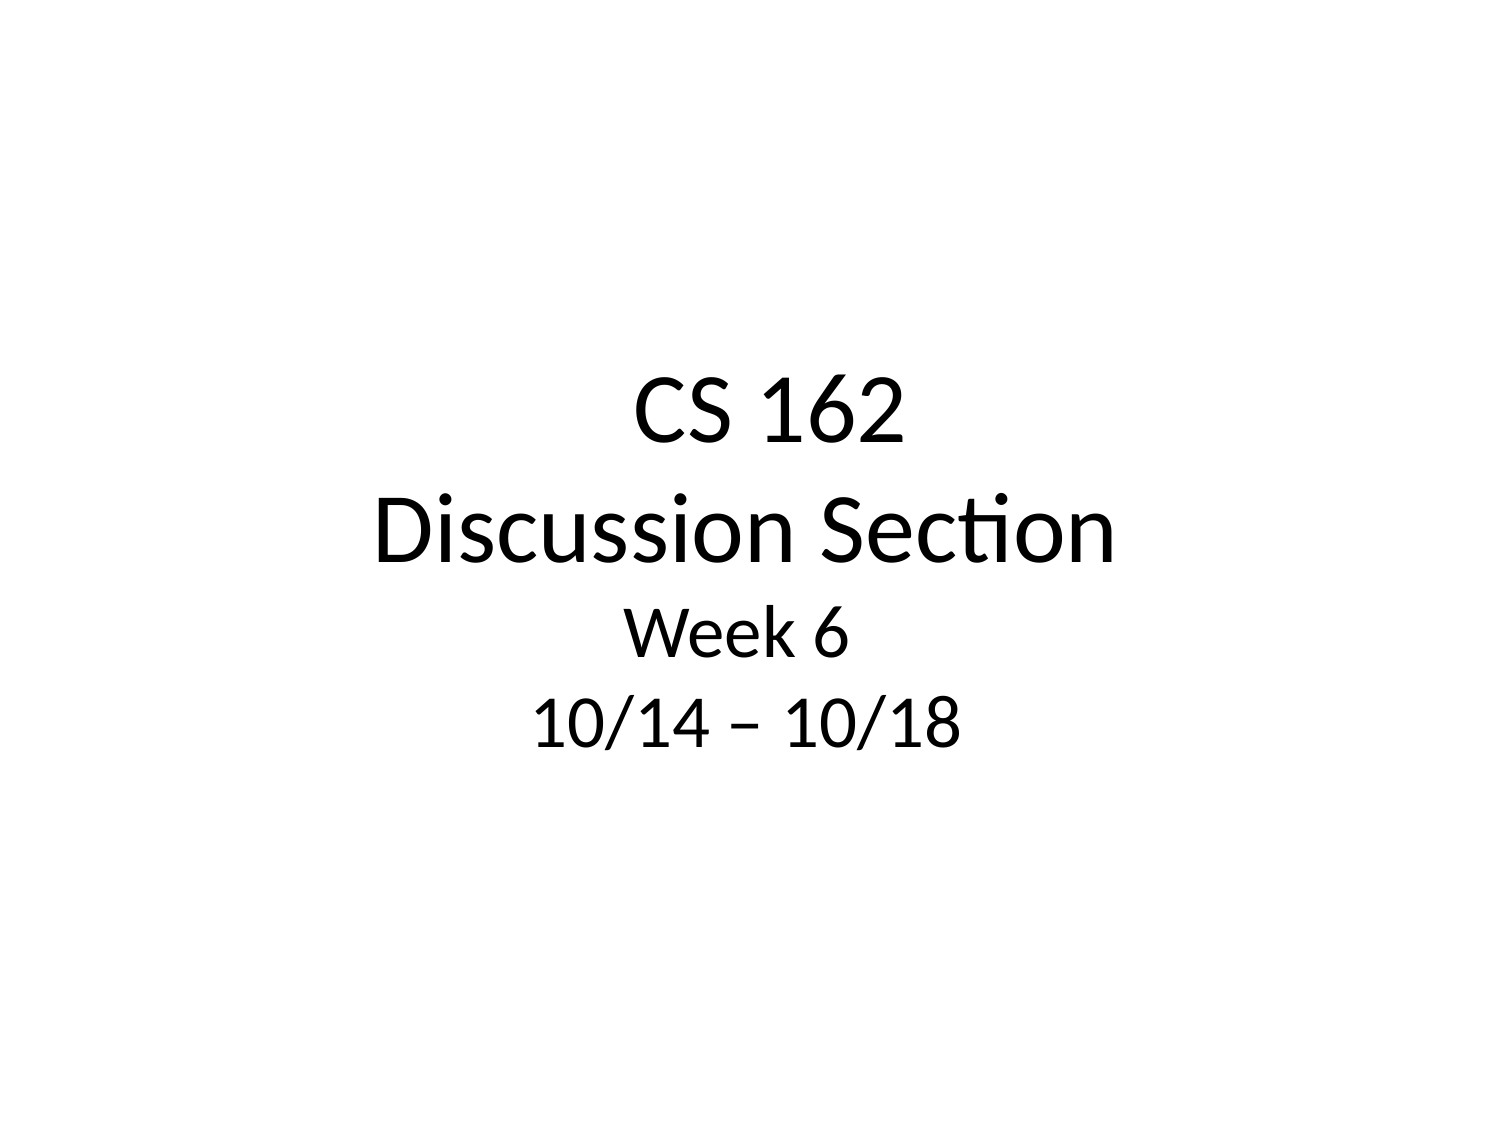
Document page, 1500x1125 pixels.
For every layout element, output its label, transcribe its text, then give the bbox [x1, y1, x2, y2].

title CS 162 Discussion Section Week 6 10/14 – 10/18 [108, 279, 1384, 777]
